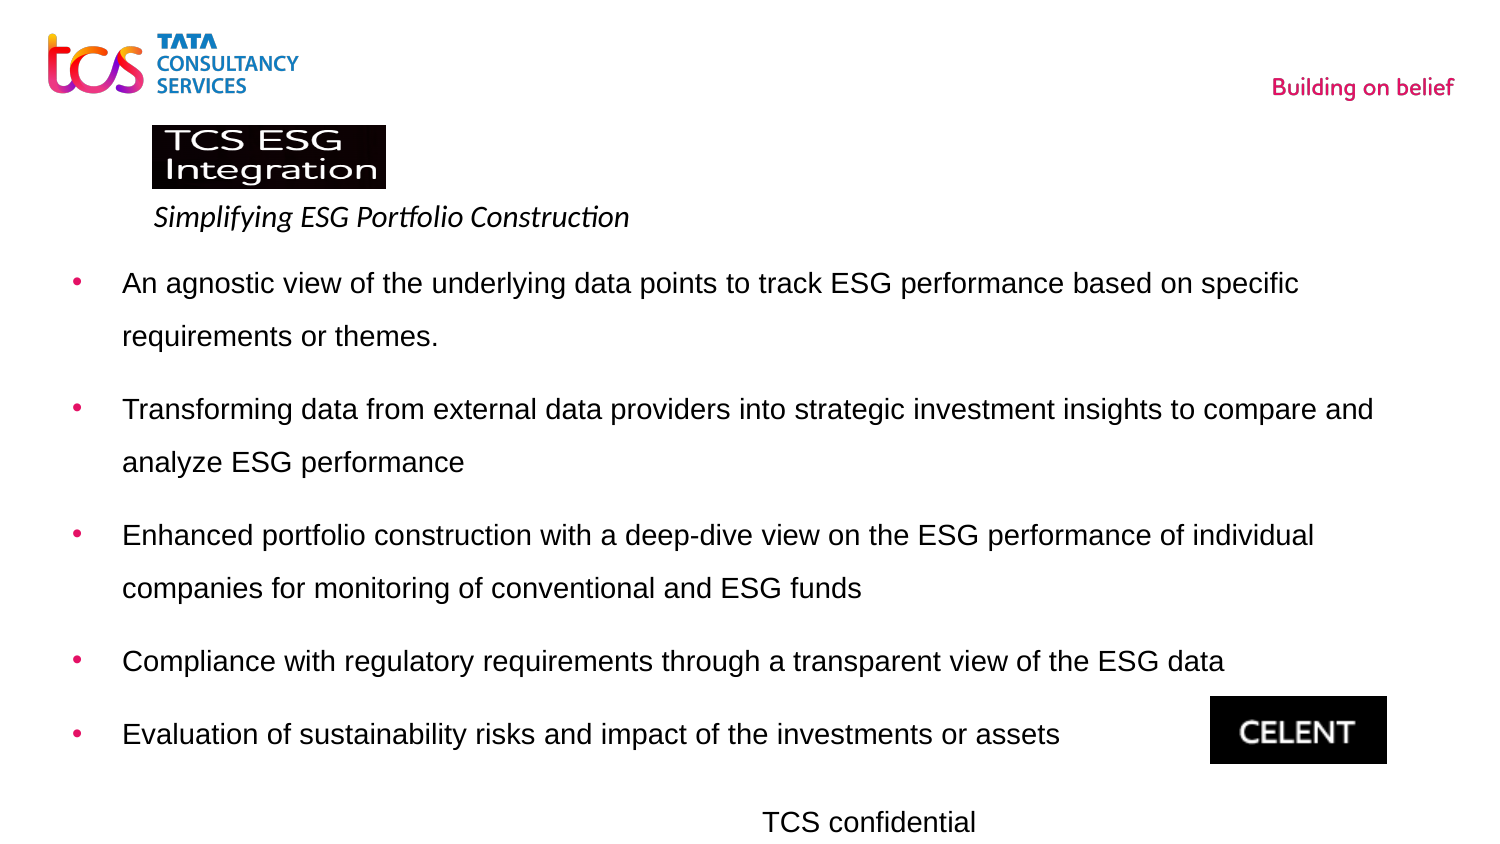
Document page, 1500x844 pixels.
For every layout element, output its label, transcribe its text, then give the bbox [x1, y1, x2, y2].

title Simplifying ESG Portfolio Construction [26, 157, 1321, 249]
footer TCS confidential [751, 810, 1060, 832]
list An agnostic view of the underlying data points to track ESG performance based on specific requirements or themes. Transforming data from external data providers into strategic investment insights to compare and analyze ESG performance Enhanced portfolio construction with a deep-dive view on the ESG performance of individual companies for monitoring of conventional and ESG funds Compliance with regulatory requirements through a transparent view of the ESG data Evaluation of sustainability risks and impact of the investments or assets [47, 239, 1456, 785]
picture [1209, 696, 1387, 765]
picture [1273, 77, 1455, 101]
picture [47, 32, 299, 95]
picture [152, 125, 386, 190]
